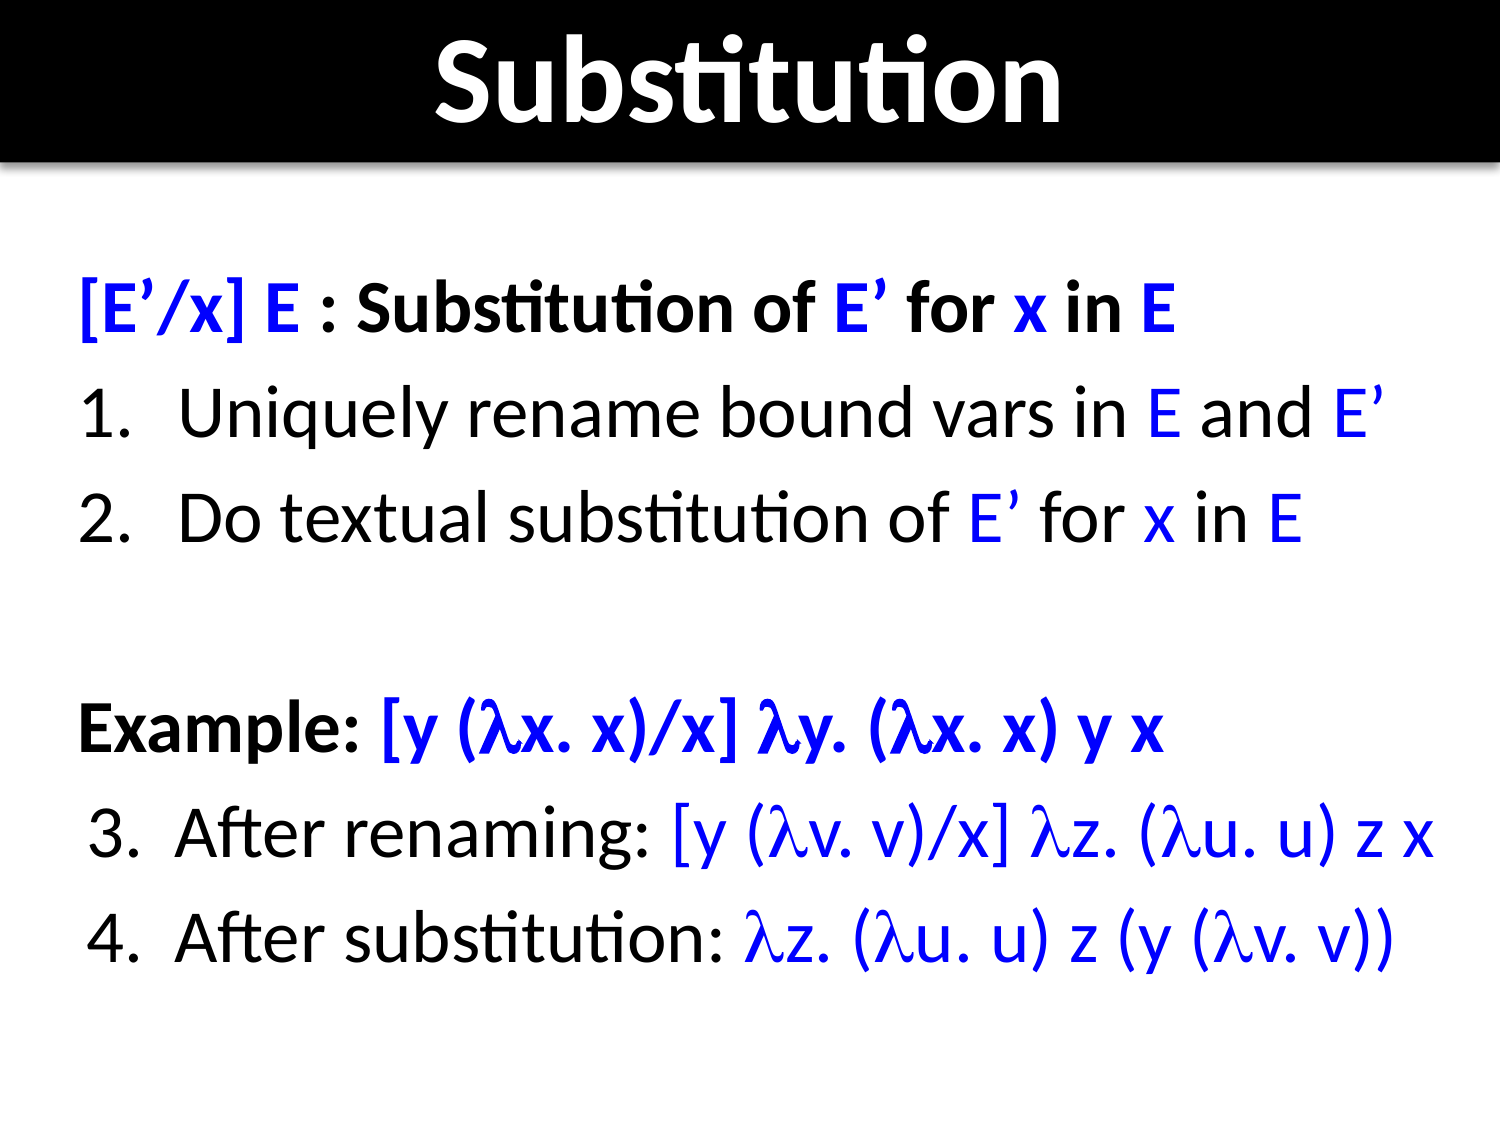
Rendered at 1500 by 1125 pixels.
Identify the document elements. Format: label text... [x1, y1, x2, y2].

list [E’/x] E : Substitution of E’ for x in E Uniquely rename bound vars in E and E’ Do textual substitution of E’ for x in E Example: [y (lx. x)/x] ly. (lx. x) y x After renaming: [y (lv. v)/x] lz. (lu. u) z x After substitution: lz. (lu. u) z (y (lv. v)) [62, 249, 1450, 1025]
title Substitution [0, 0, 1500, 178]
